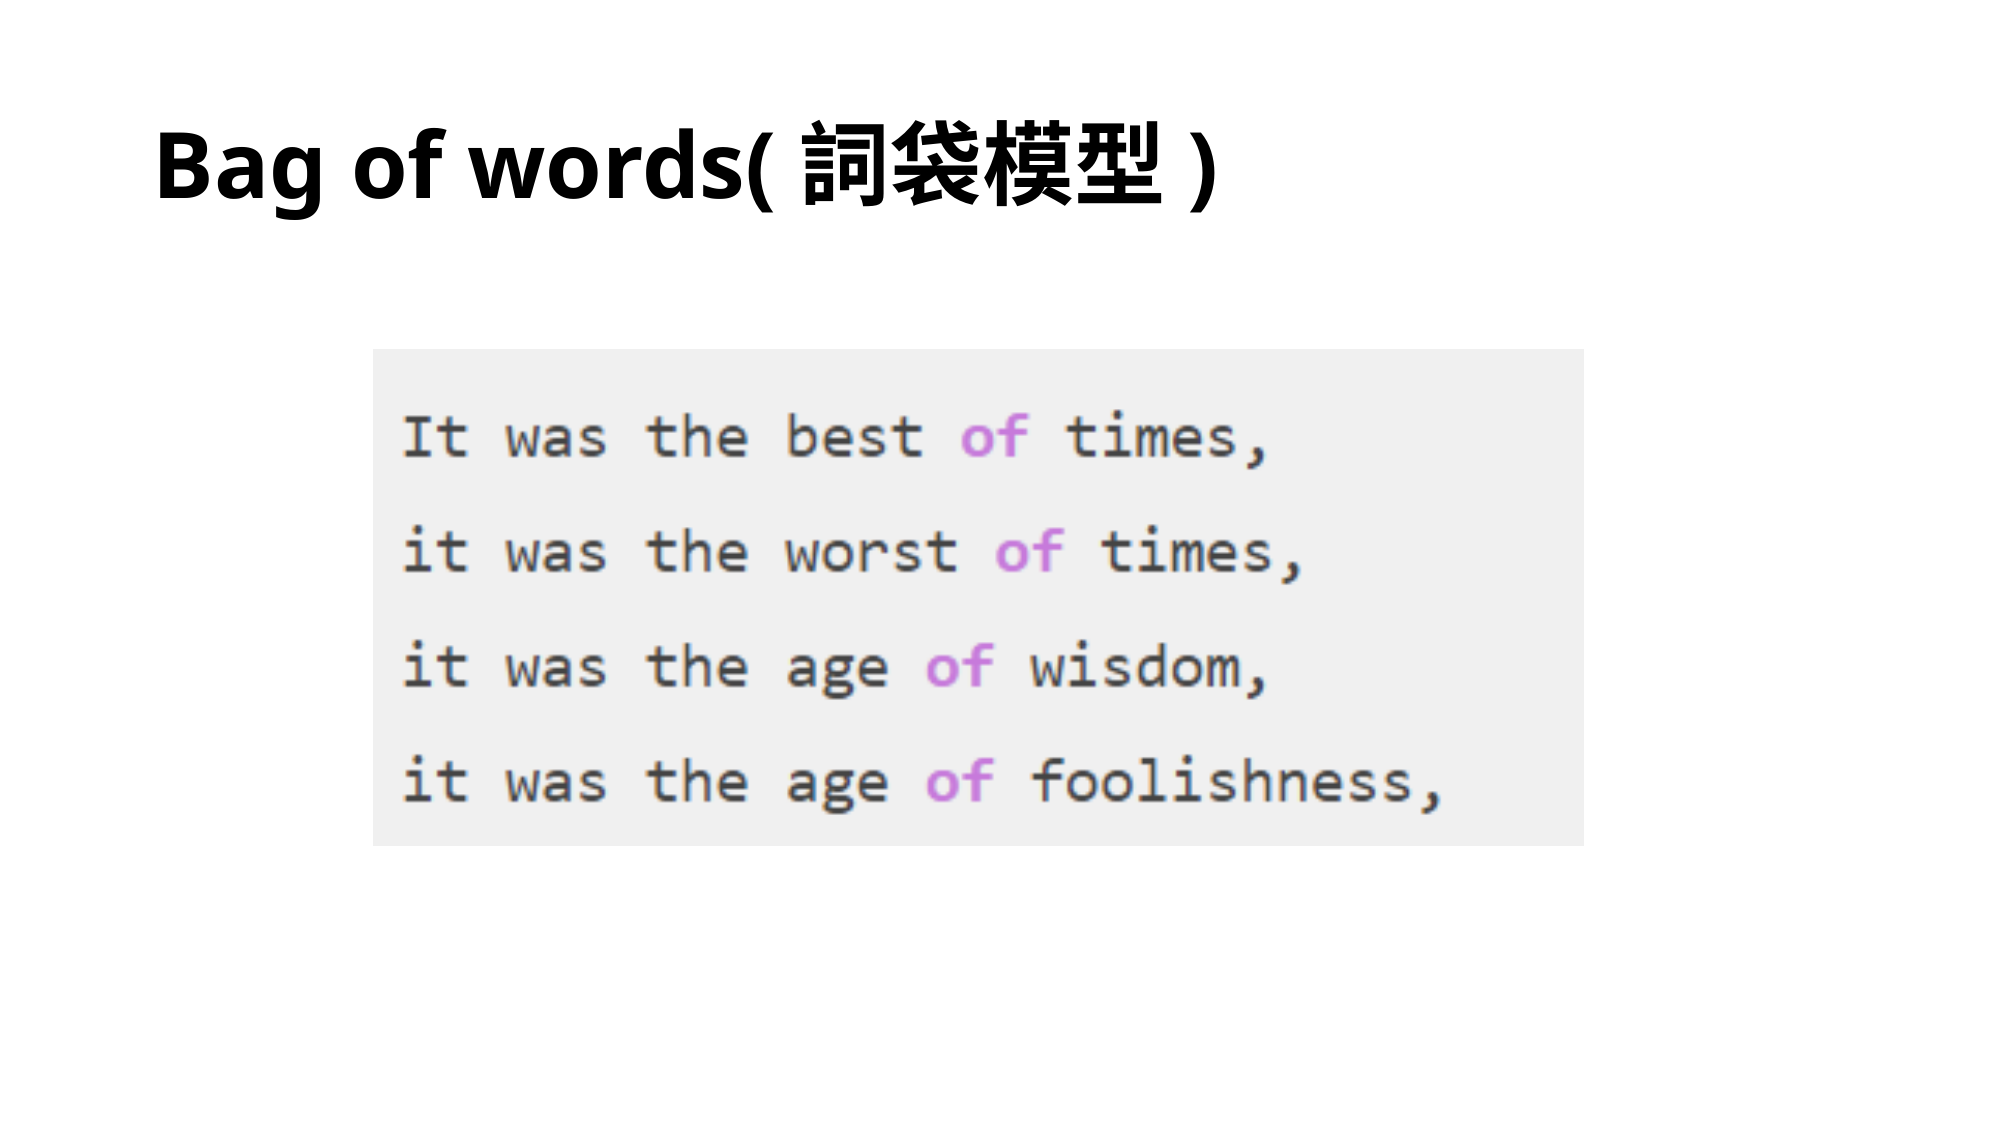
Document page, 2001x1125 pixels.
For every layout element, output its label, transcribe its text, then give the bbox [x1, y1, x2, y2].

title Bag of words(詞袋模型) [137, 59, 1863, 278]
picture [373, 349, 1584, 846]
